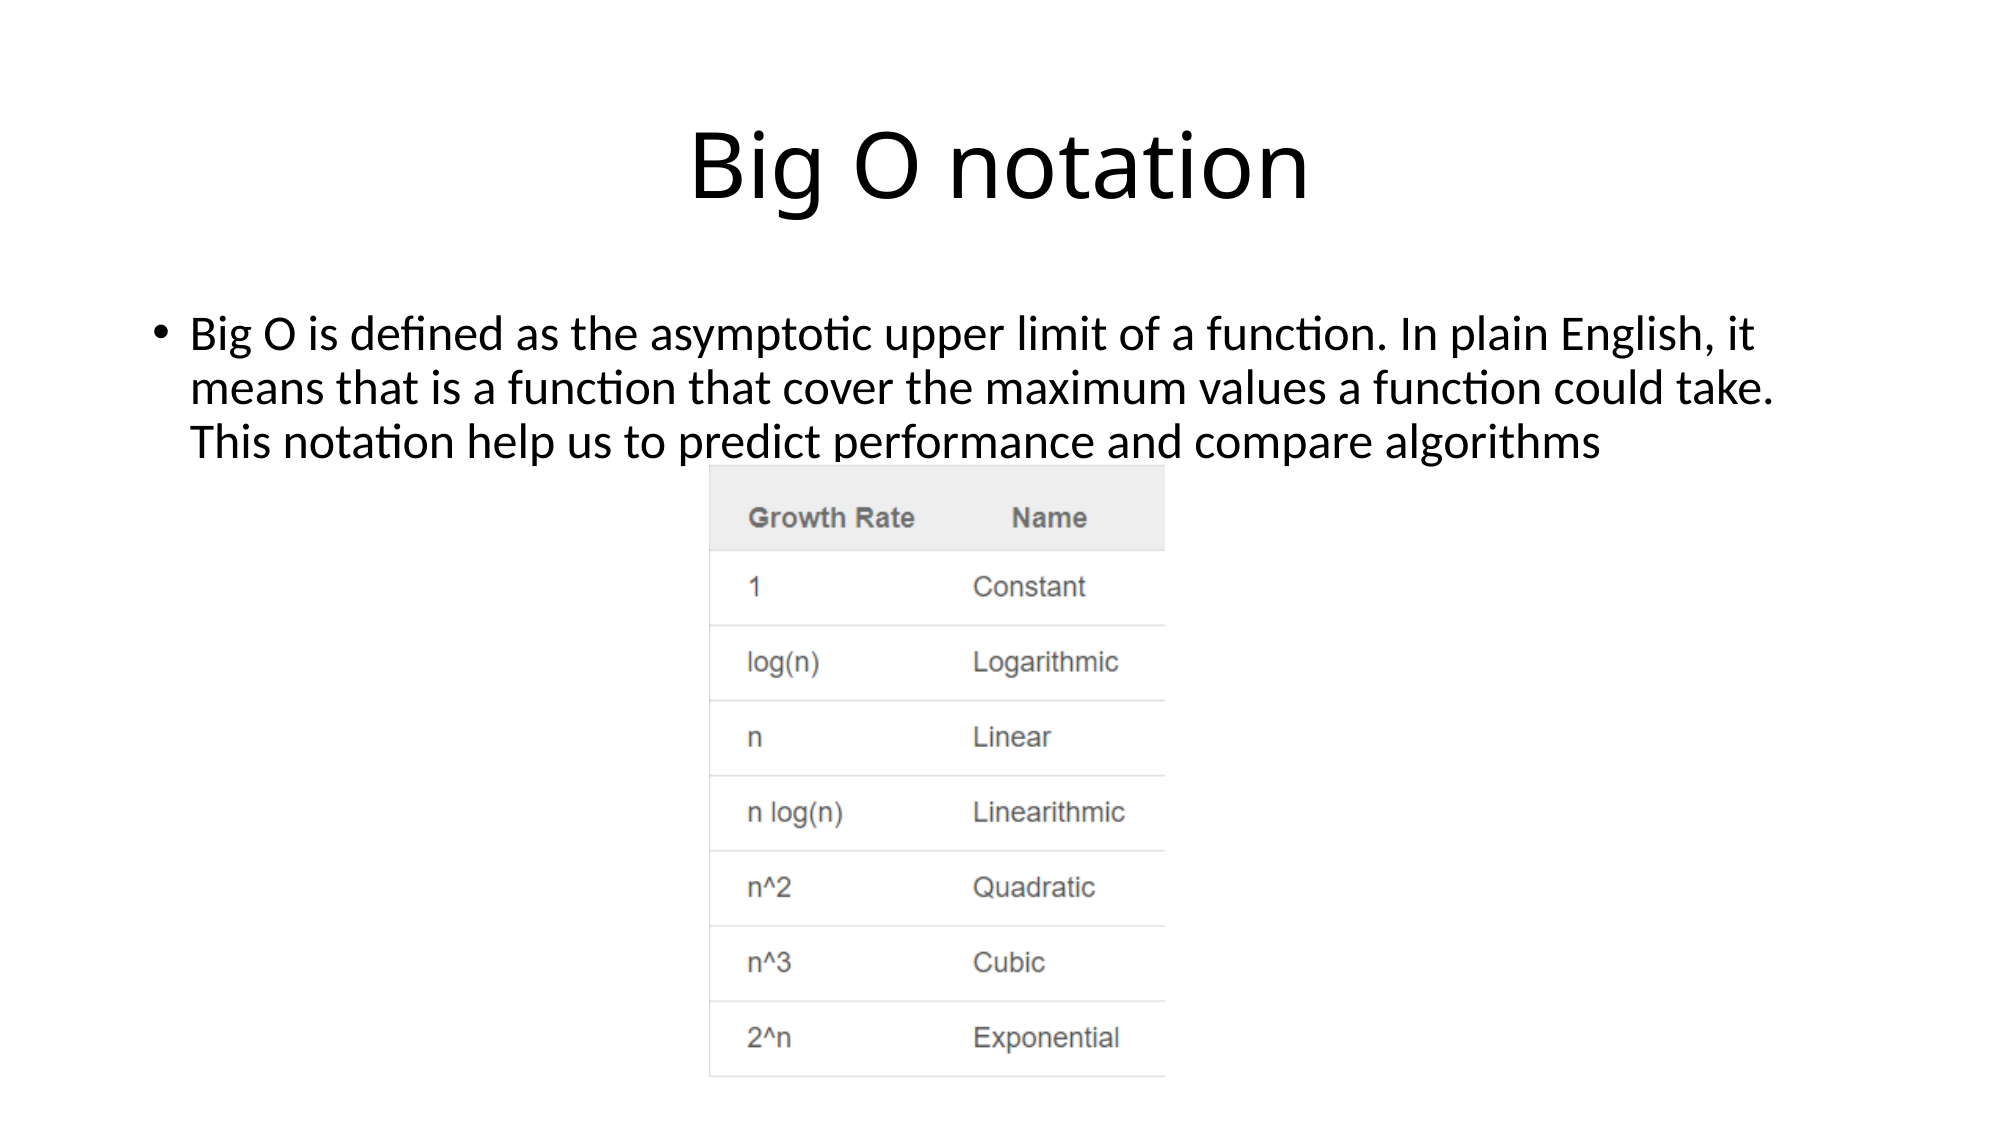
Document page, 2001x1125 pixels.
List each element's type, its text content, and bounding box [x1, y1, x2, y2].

list Big O is defined as the asymptotic upper limit of a function. In plain English, it means that is a function that cover the maximum values a function could take. This notation help us to predict performance and compare algorithms [137, 299, 1863, 1014]
title Big O notation [137, 59, 1863, 278]
picture [709, 462, 1165, 1082]
